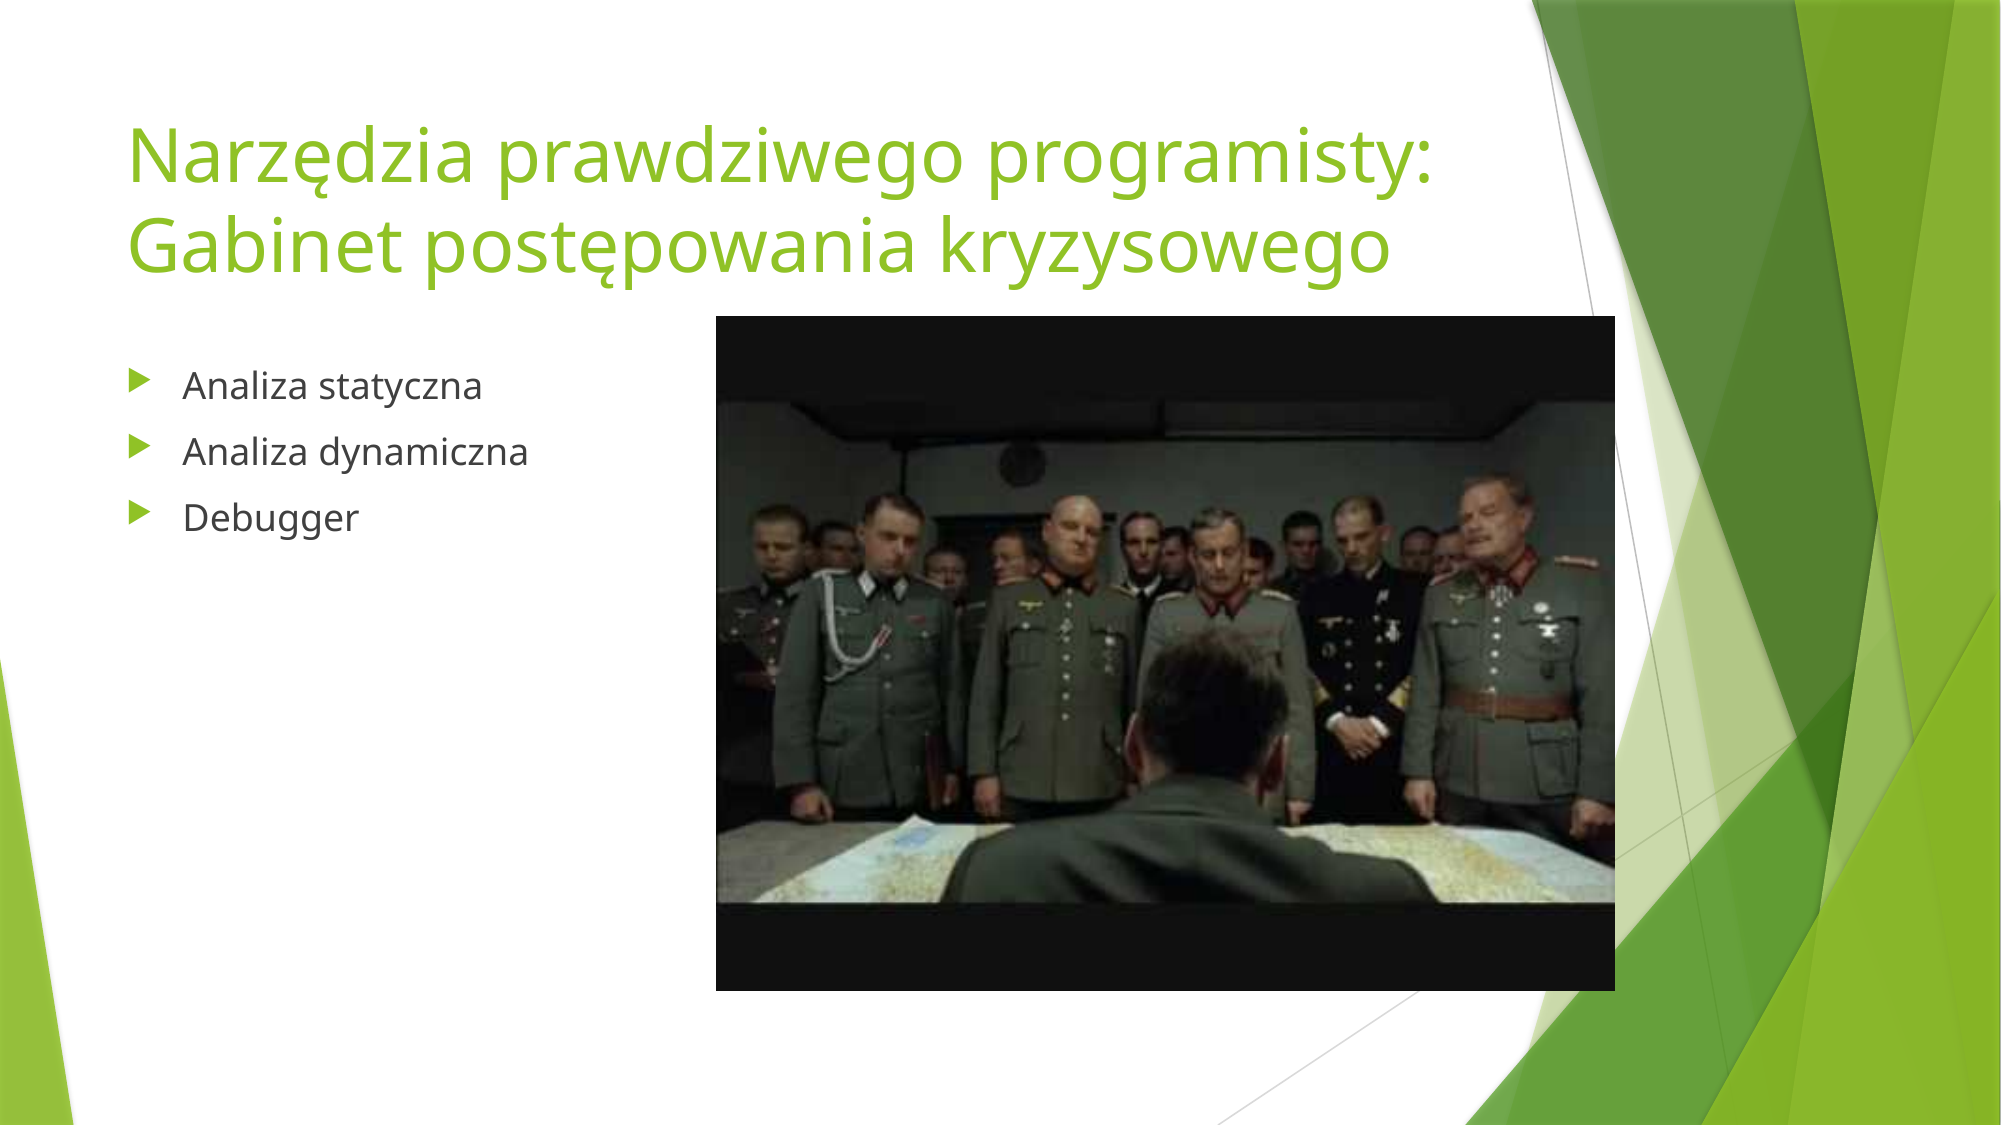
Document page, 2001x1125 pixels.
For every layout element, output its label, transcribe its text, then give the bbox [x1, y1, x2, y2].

picture [716, 315, 1615, 991]
list Analiza statyczna Analiza dynamiczna Debugger [111, 354, 711, 992]
title Narzędzia prawdziwego programisty: Gabinet postępowania kryzysowego [111, 99, 1522, 317]
